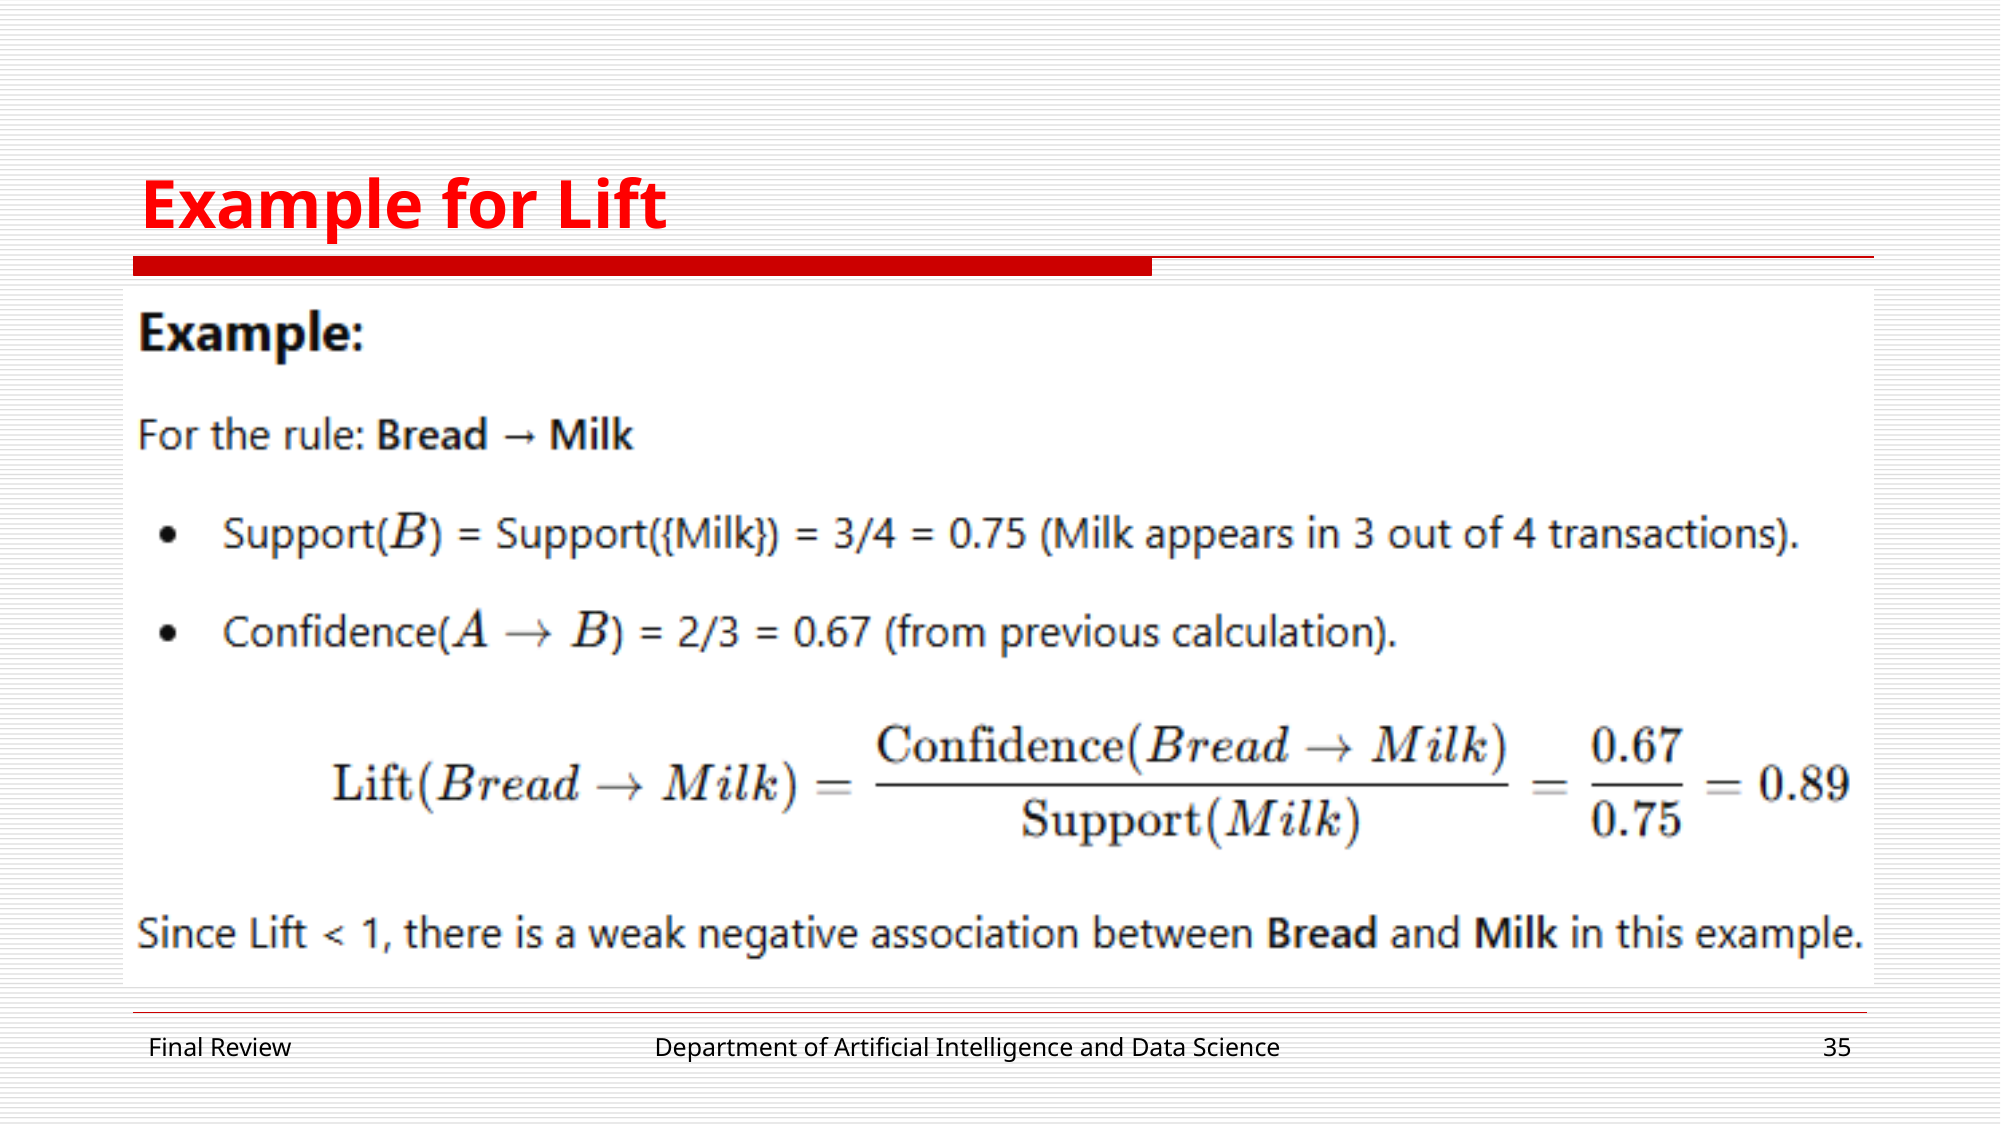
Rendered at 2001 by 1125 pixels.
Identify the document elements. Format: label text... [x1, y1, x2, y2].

slide_number 35 [1433, 1024, 1867, 1103]
text_box Department of Artificial Intelligence and Data Science [468, 1024, 1469, 1070]
slide_number Final Review [133, 1024, 567, 1103]
title Example for Lift [125, 50, 1876, 250]
picture [0, 0, 2001, 1125]
